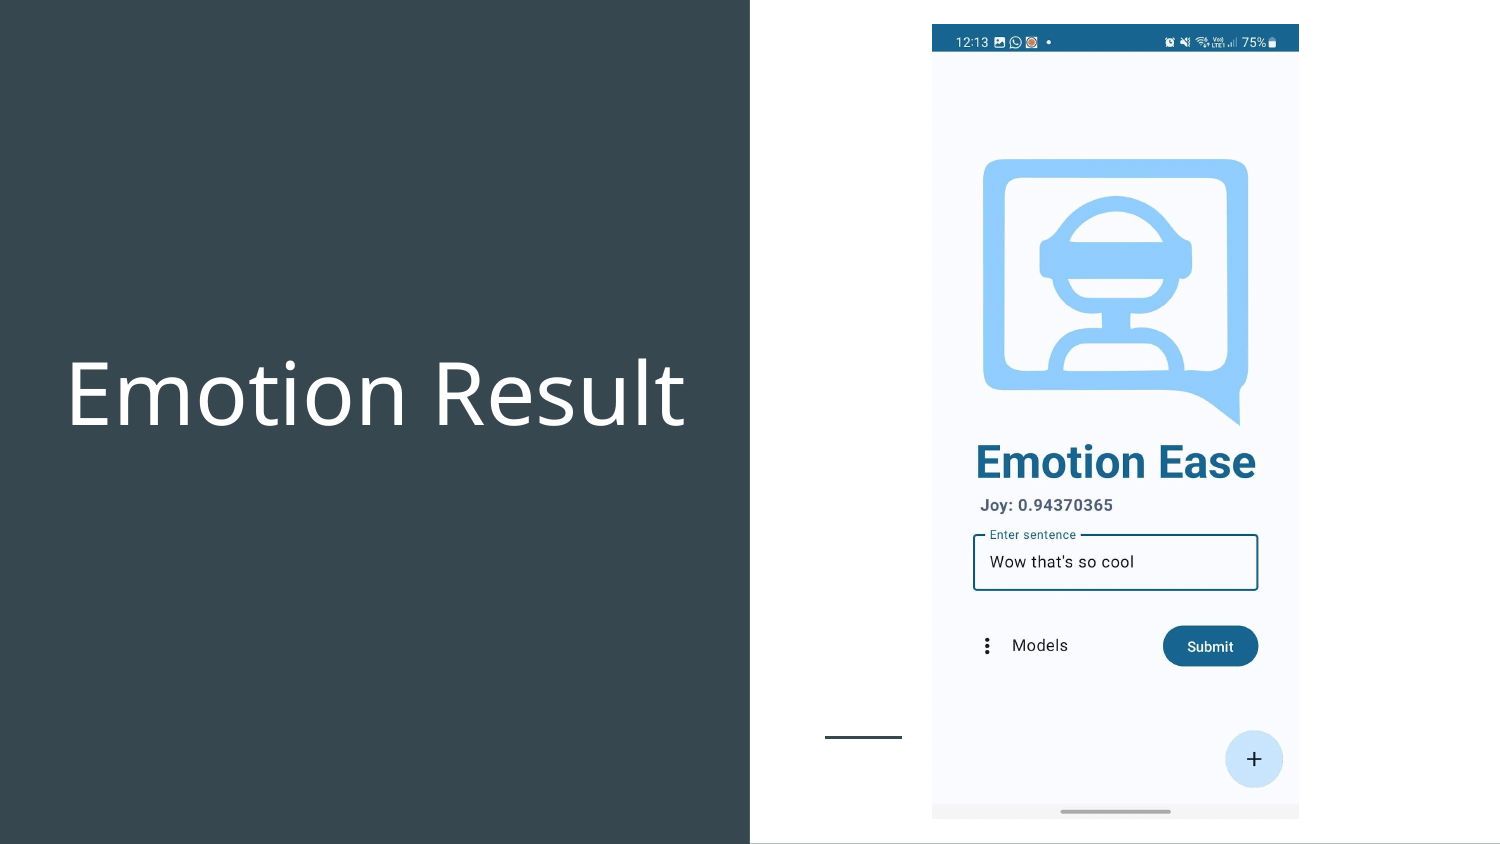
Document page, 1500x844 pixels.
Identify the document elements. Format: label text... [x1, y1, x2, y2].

title Emotion Result [43, 177, 708, 458]
picture [931, 24, 1299, 819]
